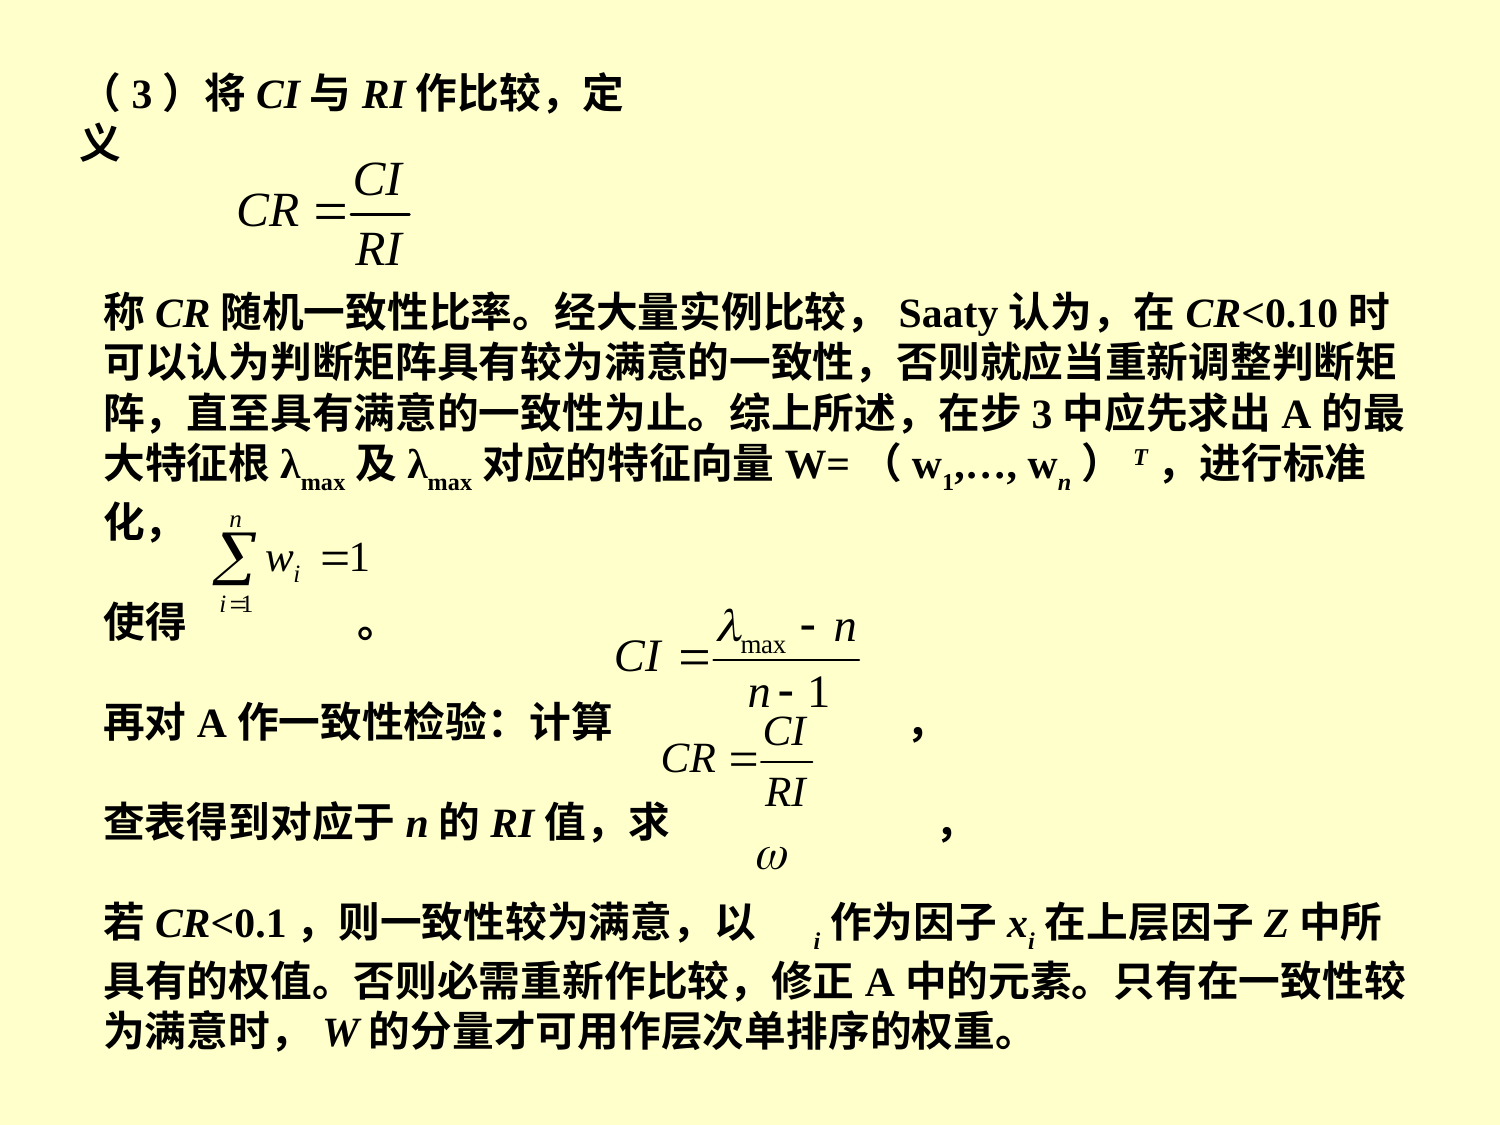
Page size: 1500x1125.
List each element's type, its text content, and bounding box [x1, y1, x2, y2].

text_box （3）将CI与RI作比较，定义 [65, 59, 668, 174]
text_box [229, 148, 420, 277]
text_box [88, 278, 1436, 995]
